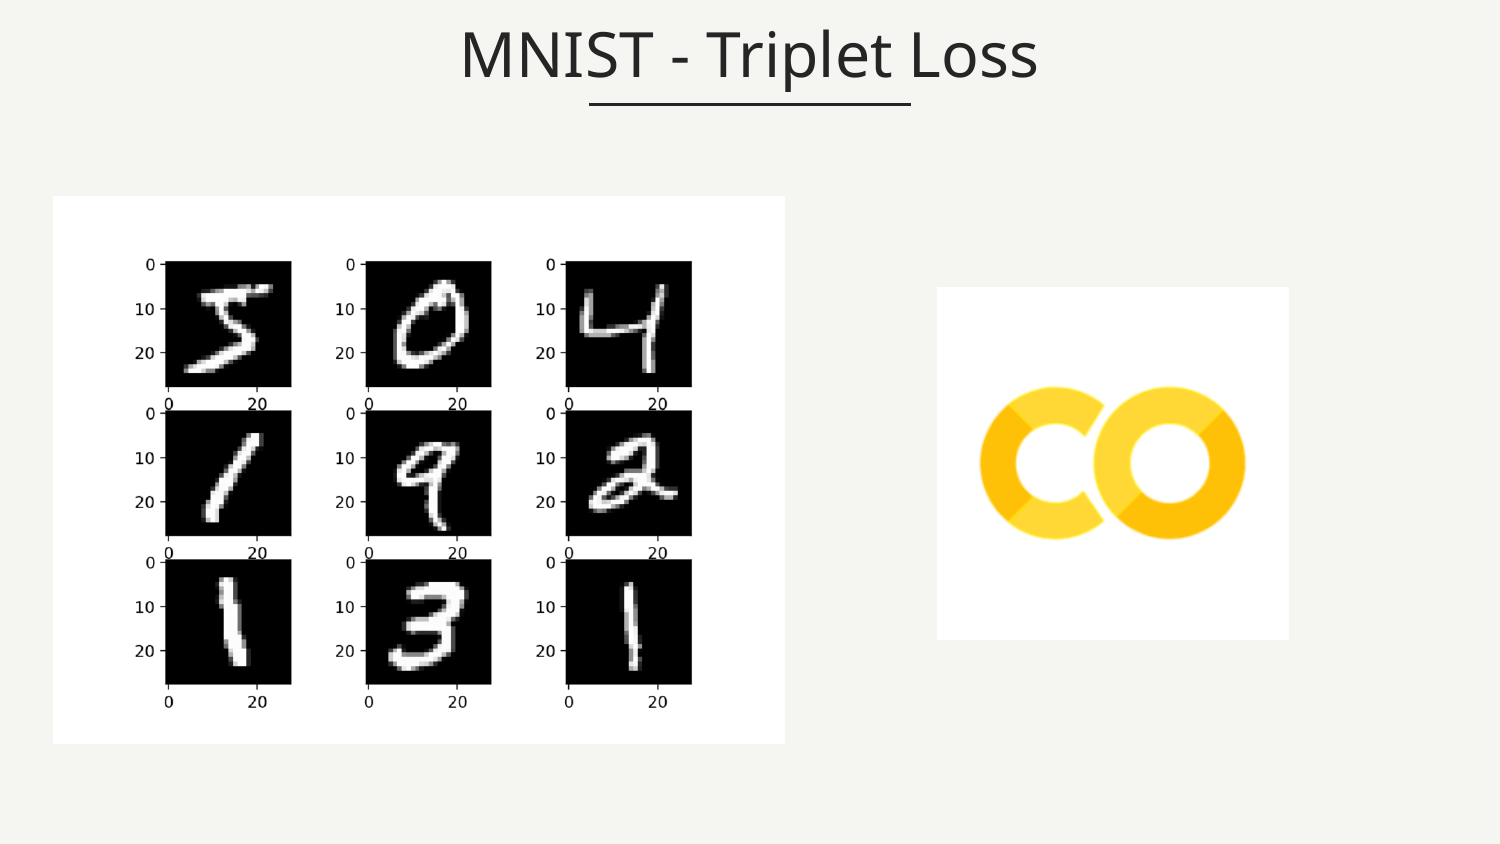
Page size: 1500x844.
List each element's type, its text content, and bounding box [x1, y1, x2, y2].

picture [937, 287, 1290, 640]
title MNIST - Triplet Loss [0, 0, 1500, 87]
picture [53, 196, 785, 745]
